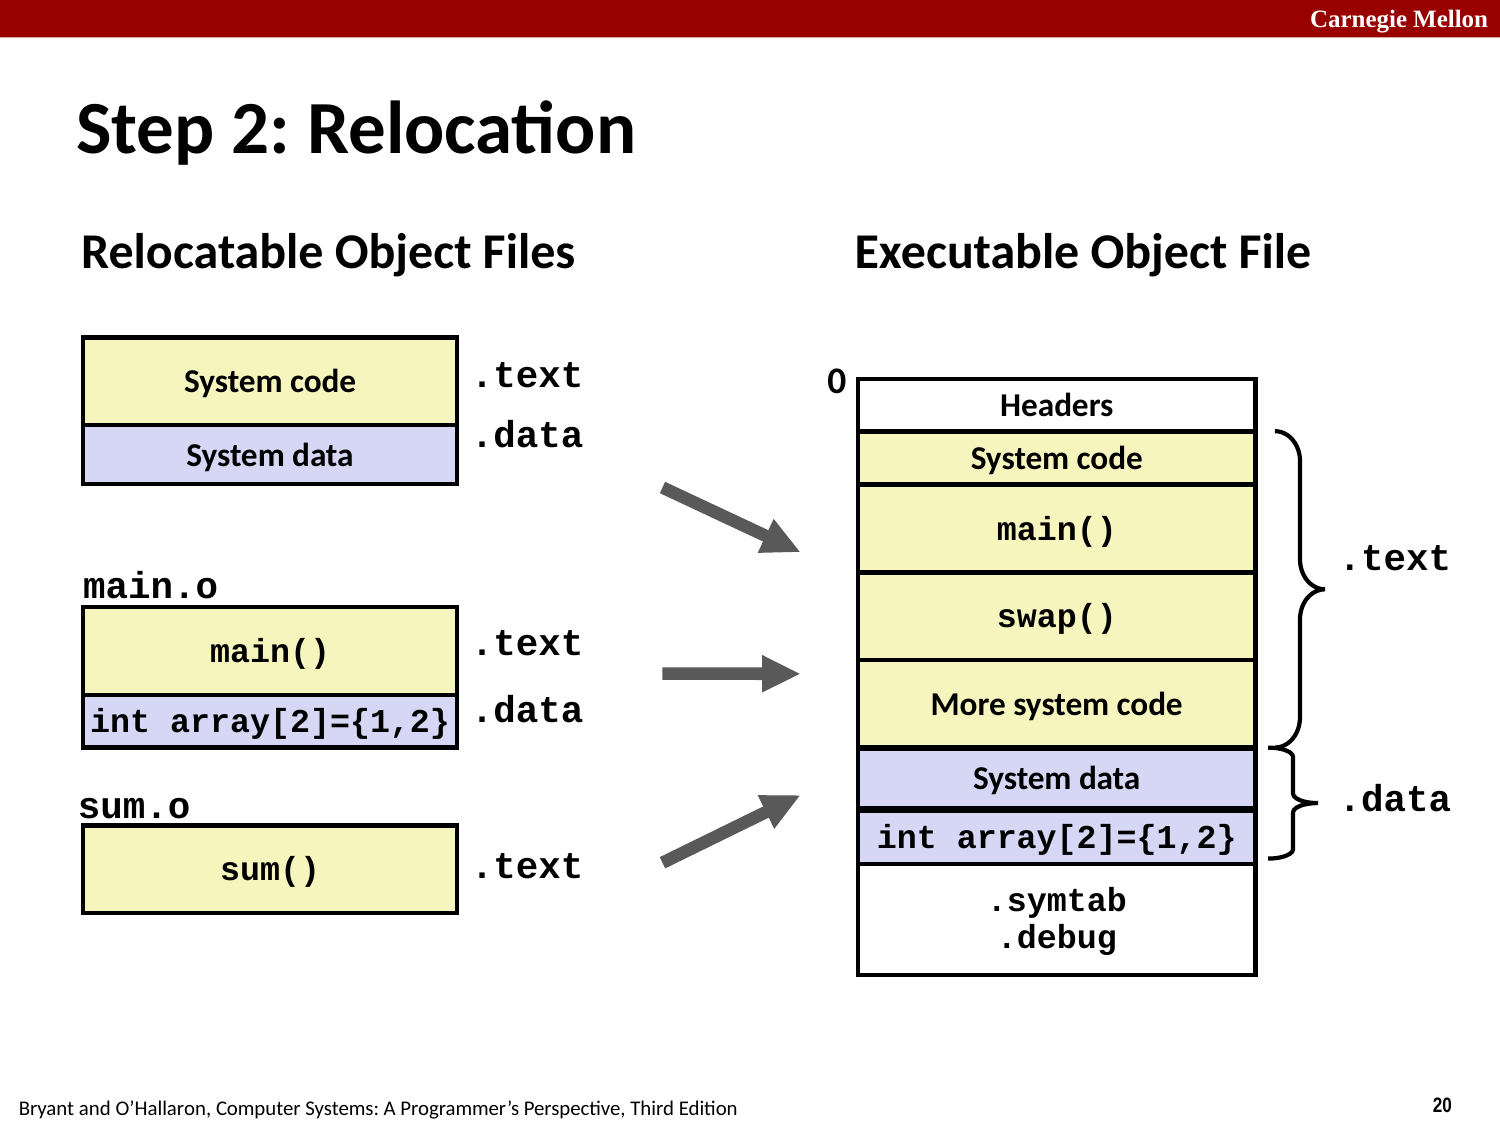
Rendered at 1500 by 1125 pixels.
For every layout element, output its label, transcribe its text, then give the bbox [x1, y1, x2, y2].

text_box System code [83, 337, 457, 425]
text_box int array[2]={1,2} [83, 694, 457, 748]
text_box sum.o [63, 777, 206, 835]
title Step 2: Relocation [60, 76, 1308, 171]
text_box sum() [83, 825, 457, 913]
text_box main.o [68, 557, 234, 615]
text_box .data [456, 681, 599, 740]
text_box Relocatable Object Files [66, 214, 591, 289]
text_box .text [456, 837, 599, 895]
text_box main() [83, 607, 457, 694]
text_box .data [456, 406, 599, 465]
text_box .text [456, 613, 599, 672]
text_box System data [83, 425, 457, 485]
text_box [662, 213, 1467, 975]
text_box .text [456, 346, 599, 405]
